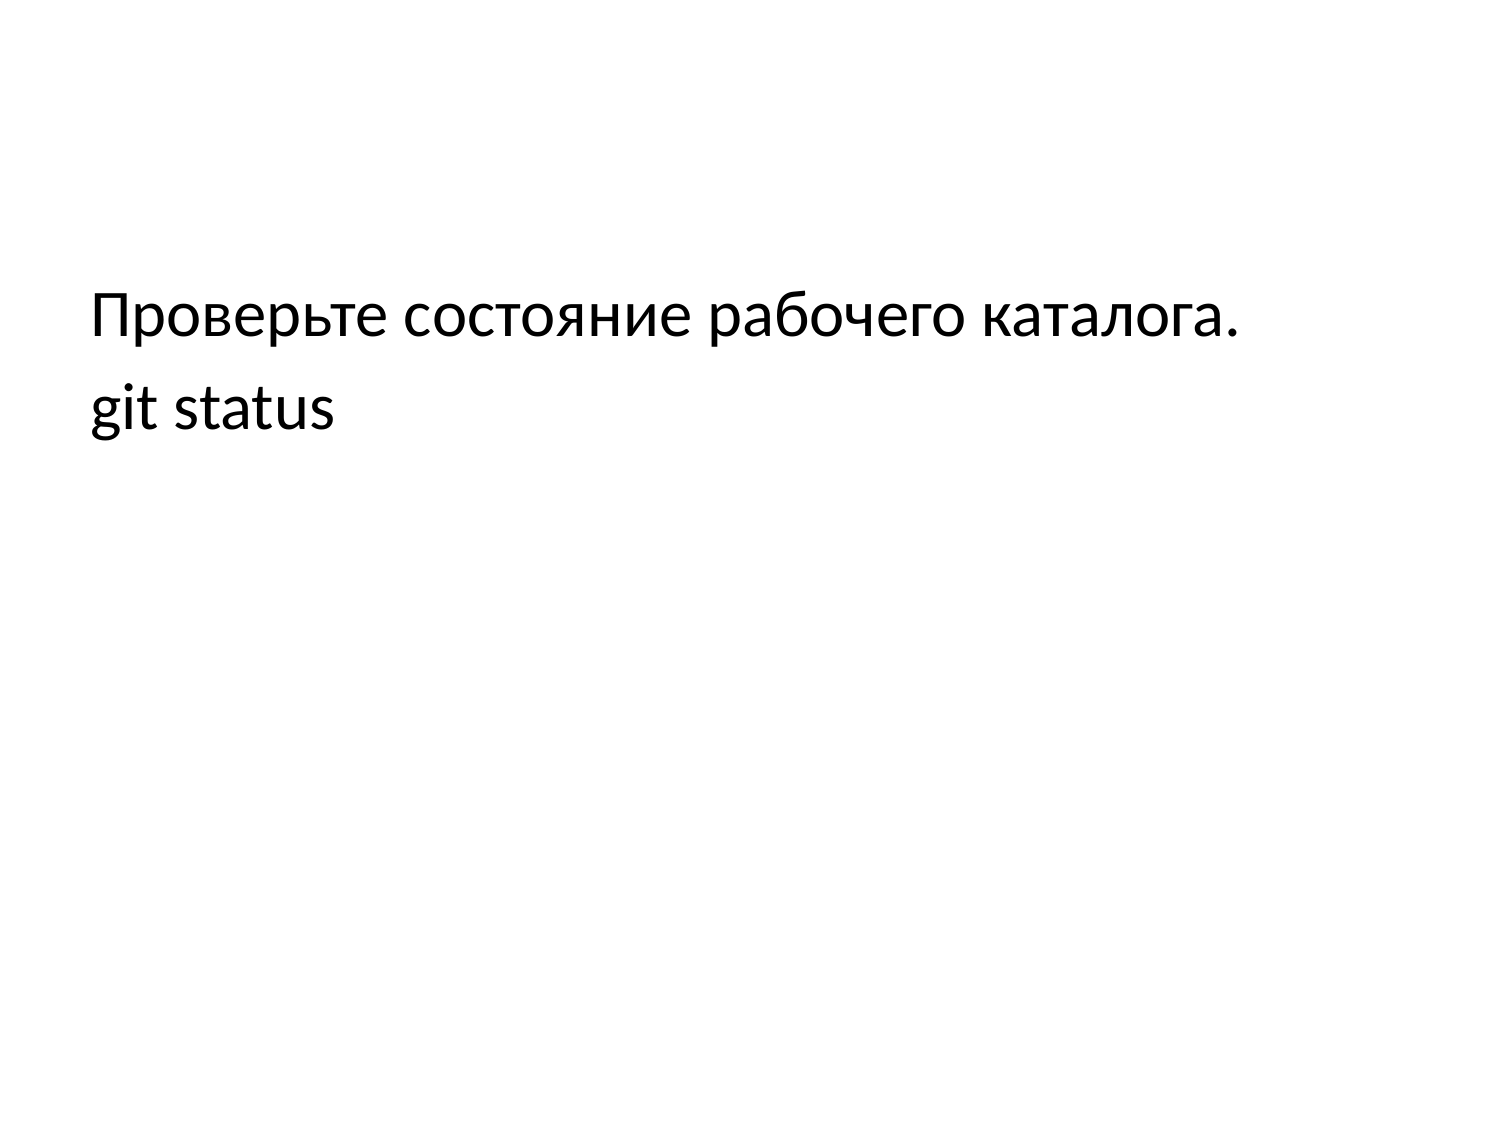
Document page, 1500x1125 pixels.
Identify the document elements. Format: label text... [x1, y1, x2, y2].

list Проверьте состояние рабочего каталога. git status [75, 262, 1425, 1005]
